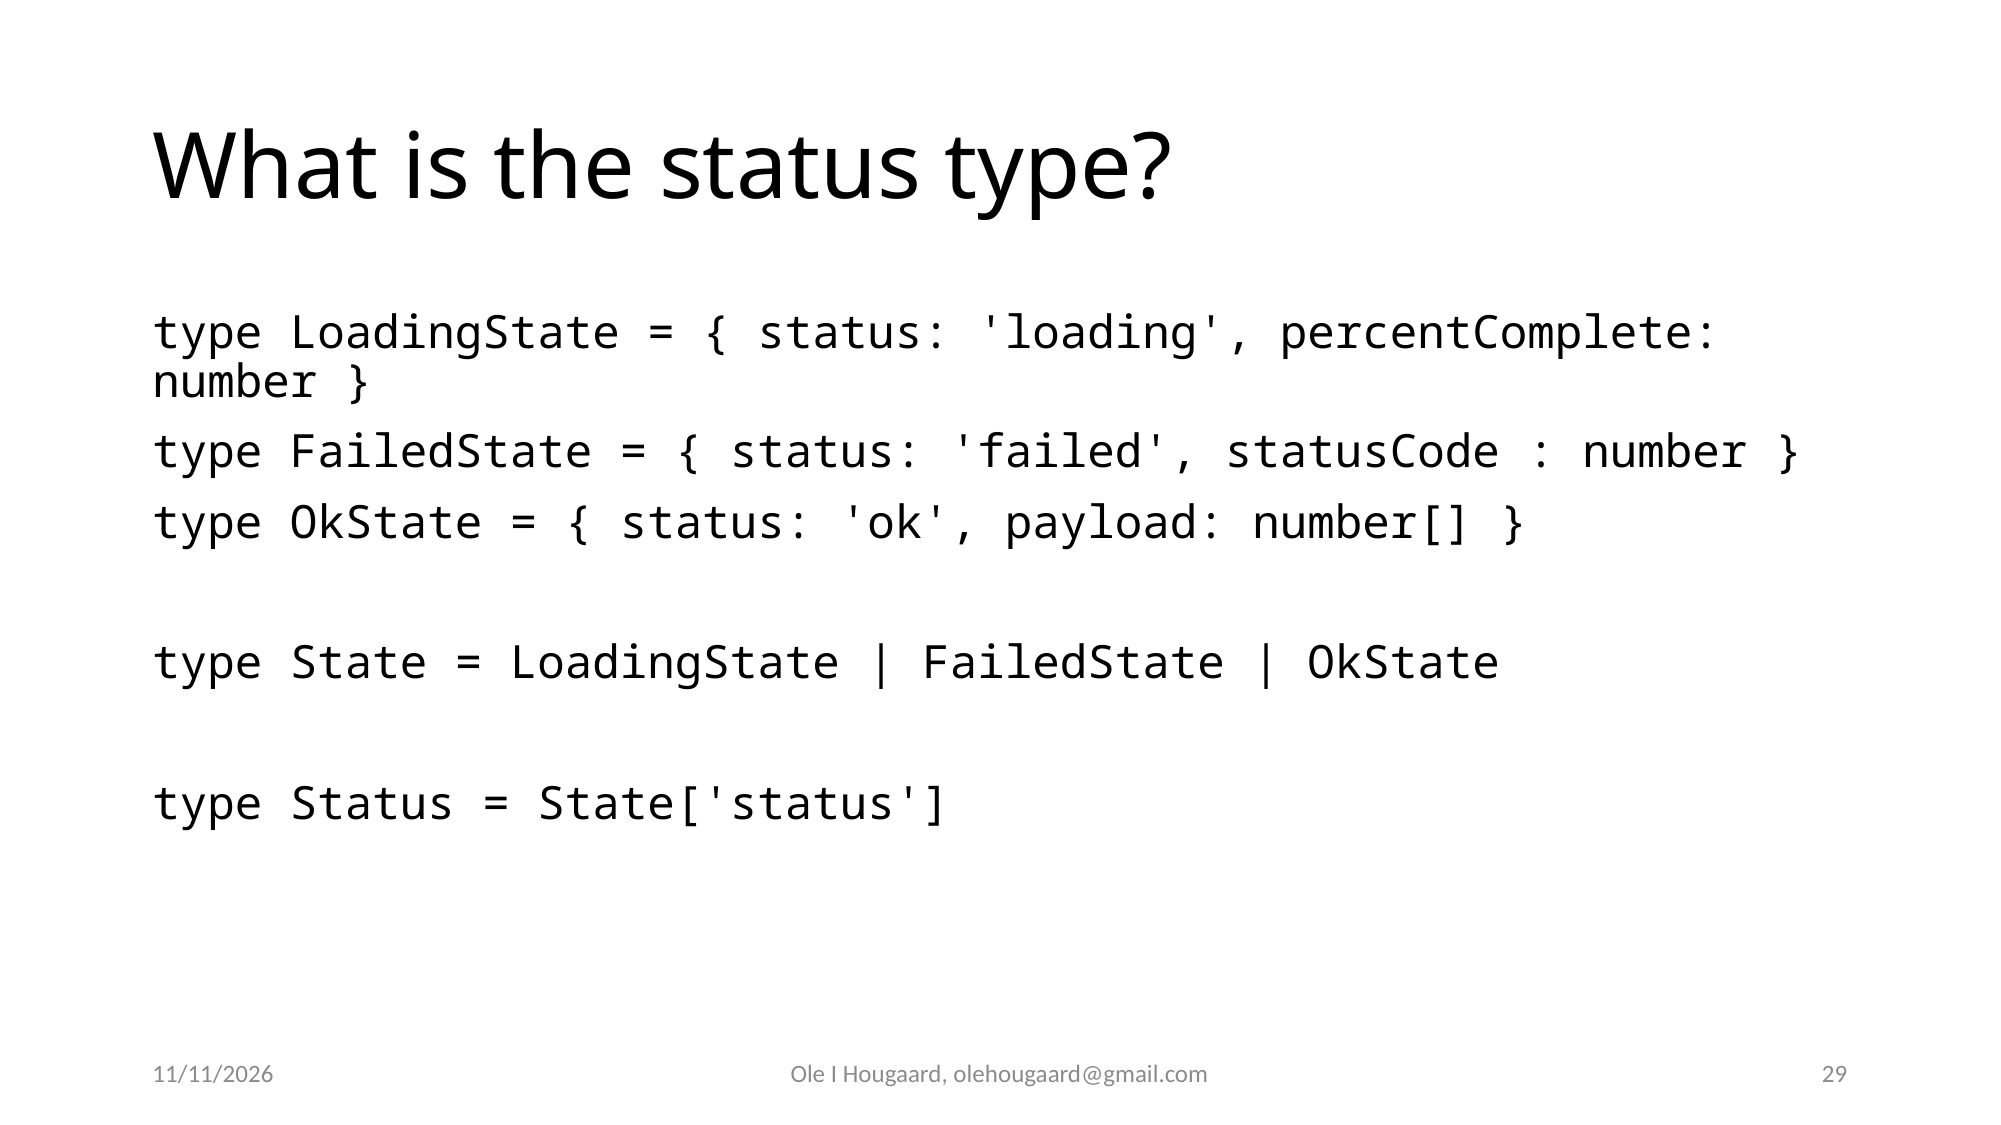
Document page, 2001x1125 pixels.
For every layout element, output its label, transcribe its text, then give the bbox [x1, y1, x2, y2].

footer Ole I Hougaard, olehougaard@gmail.com [662, 1042, 1338, 1103]
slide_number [137, 1042, 588, 1103]
list type LoadingState = { status: 'loading', percentComplete: number } type FailedState = { status: 'failed', statusCode : number } type OkState = { status: 'ok', payload: number[] } type State = LoadingState | FailedState | OkState type Status = State['status'] [137, 301, 1863, 1019]
slide_number 29 [1412, 1042, 1863, 1103]
title What is the status type? [137, 59, 1863, 278]
